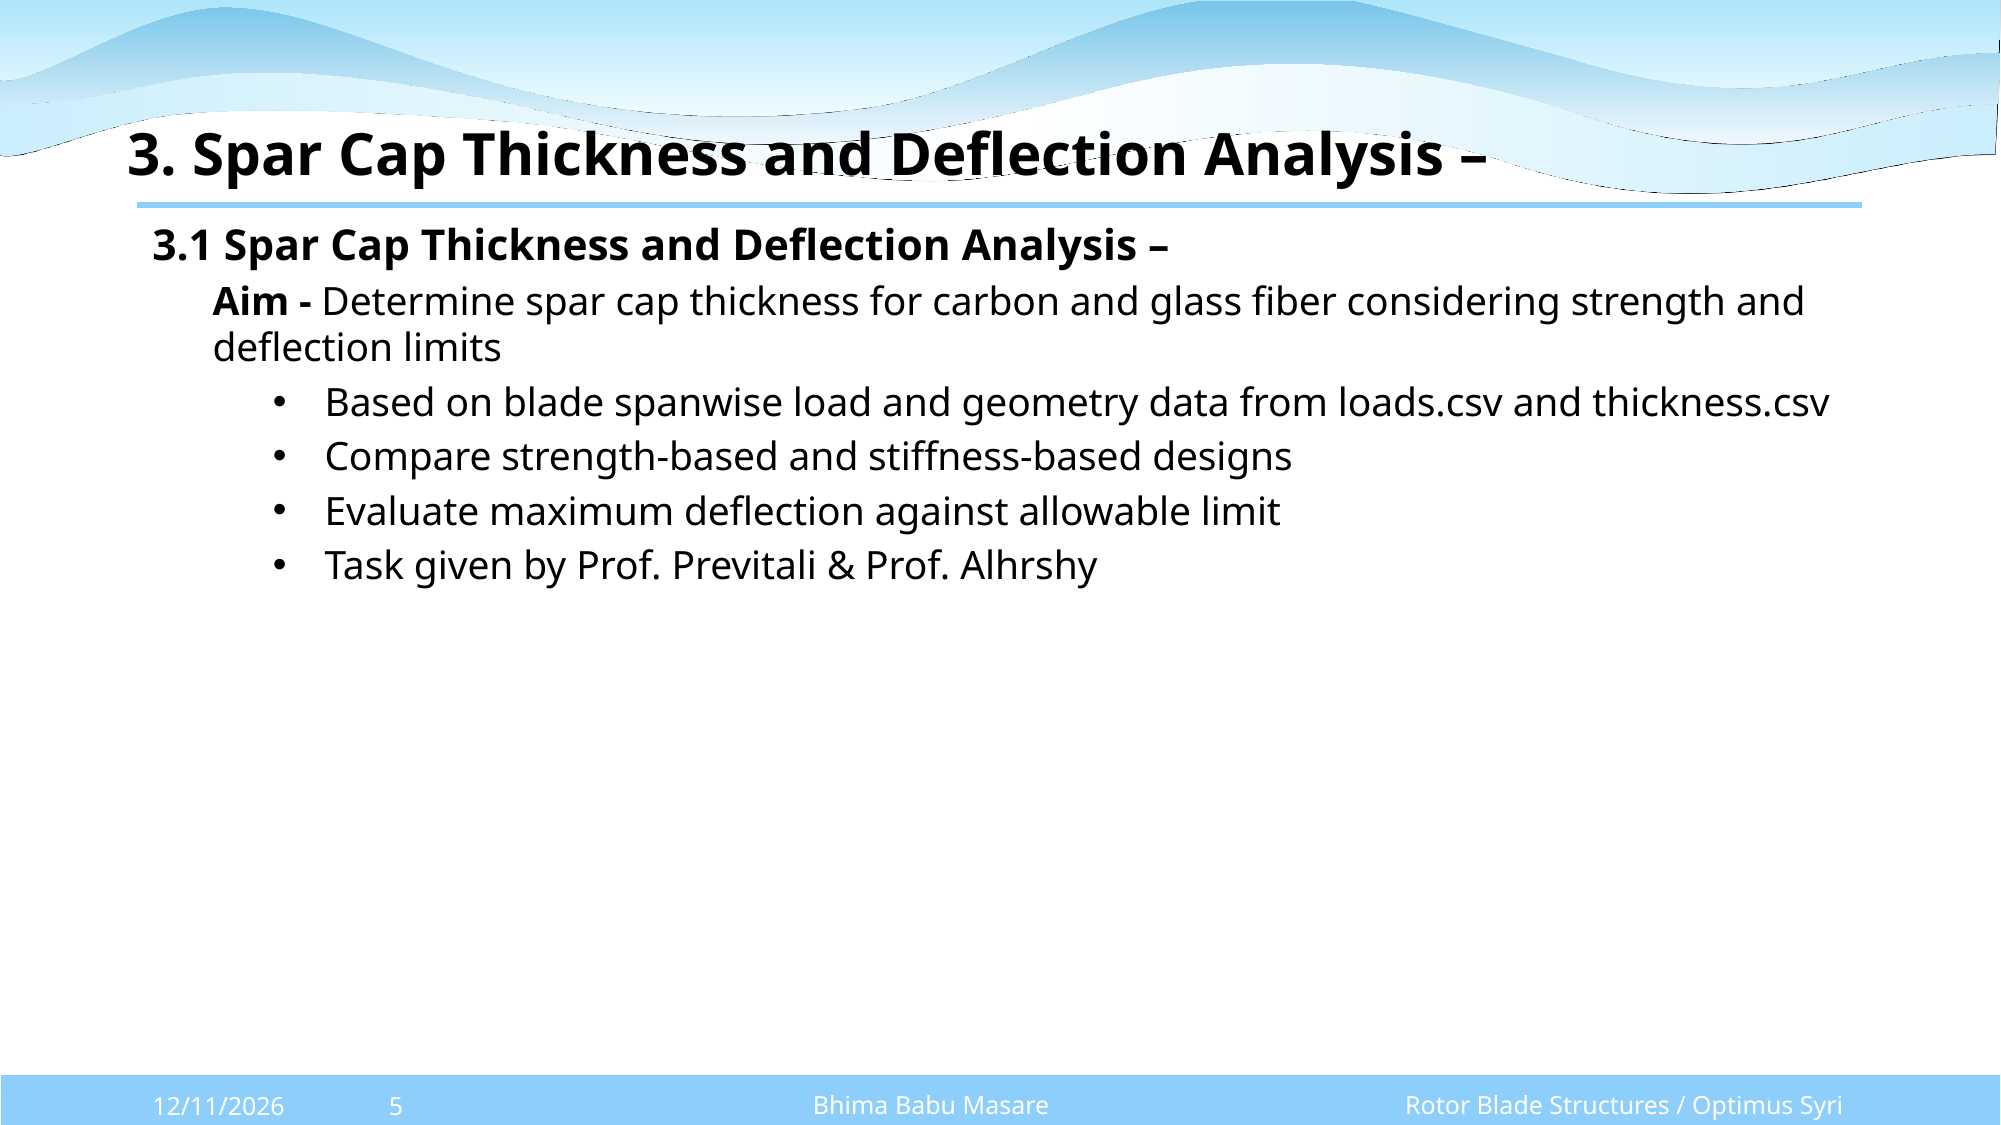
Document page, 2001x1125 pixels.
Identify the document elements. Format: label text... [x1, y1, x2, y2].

text_box 3.1 Spar Cap Thickness and Deflection Analysis – Aim - Determine spar cap thickness for carbon and glass fiber considering strength and deflection limits Based on blade spanwise load and geometry data from loads.csv and thickness.csv Compare strength-based and stiffness-based designs Evaluate maximum deflection against allowable limit Task given by Prof. Previtali & Prof. Alhrshy [137, 210, 1863, 624]
text_box 3. Spar Cap Thickness and Deflection Analysis – [112, 109, 1536, 195]
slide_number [137, 1077, 319, 1125]
list Bhima Babu Masare [472, 1076, 1391, 1125]
slide_number 5 [319, 1077, 472, 1125]
footer Rotor Blade Structures / Optimus Syria [1391, 1076, 1863, 1125]
